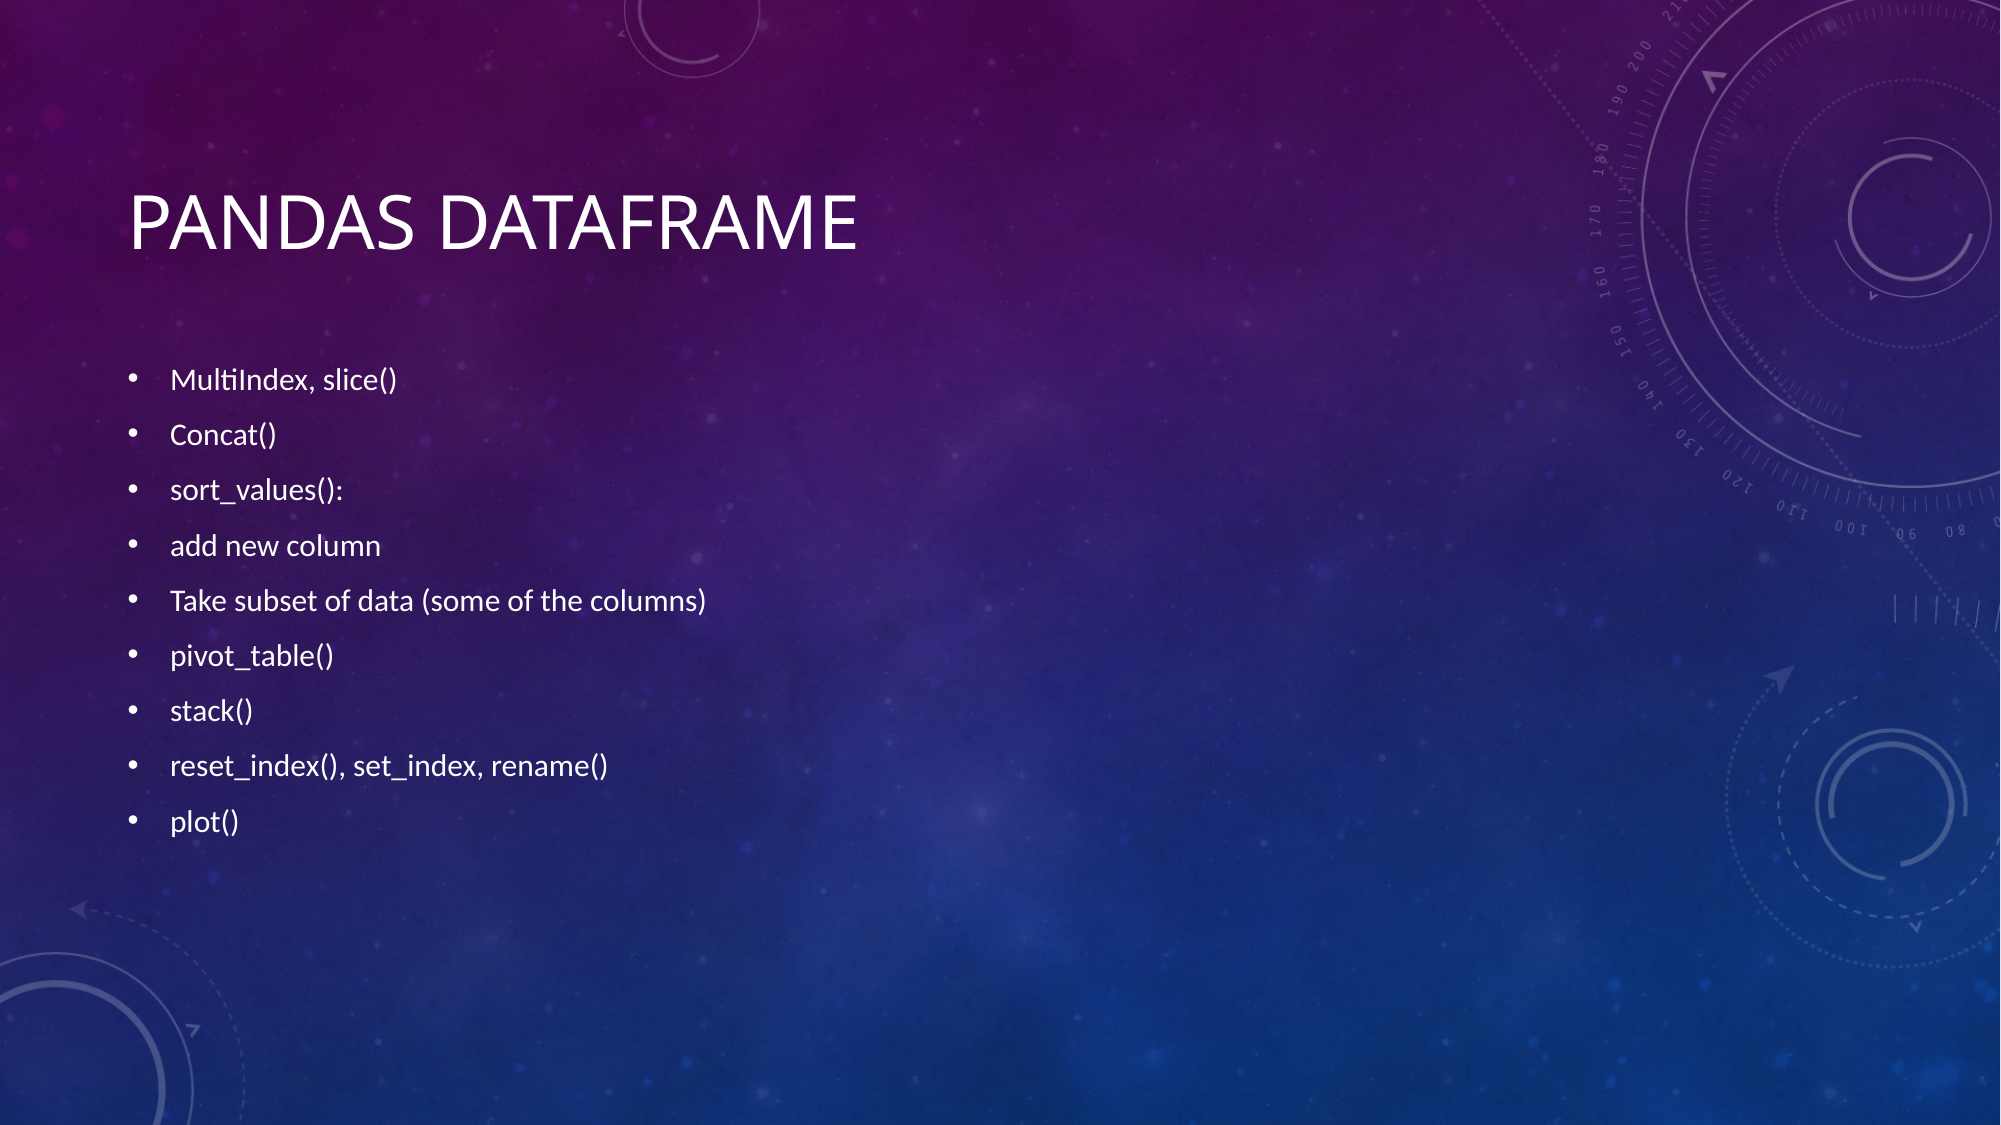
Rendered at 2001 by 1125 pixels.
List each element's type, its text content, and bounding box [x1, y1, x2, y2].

list MultiIndex, slice() Concat() sort_values(): add new column Take subset of data (some of the columns) pivot_table() stack() reset_index(), set_index, rename() plot() [112, 351, 1365, 849]
picture [0, 0, 2001, 1125]
title Pandas dataframe [112, 99, 1775, 339]
